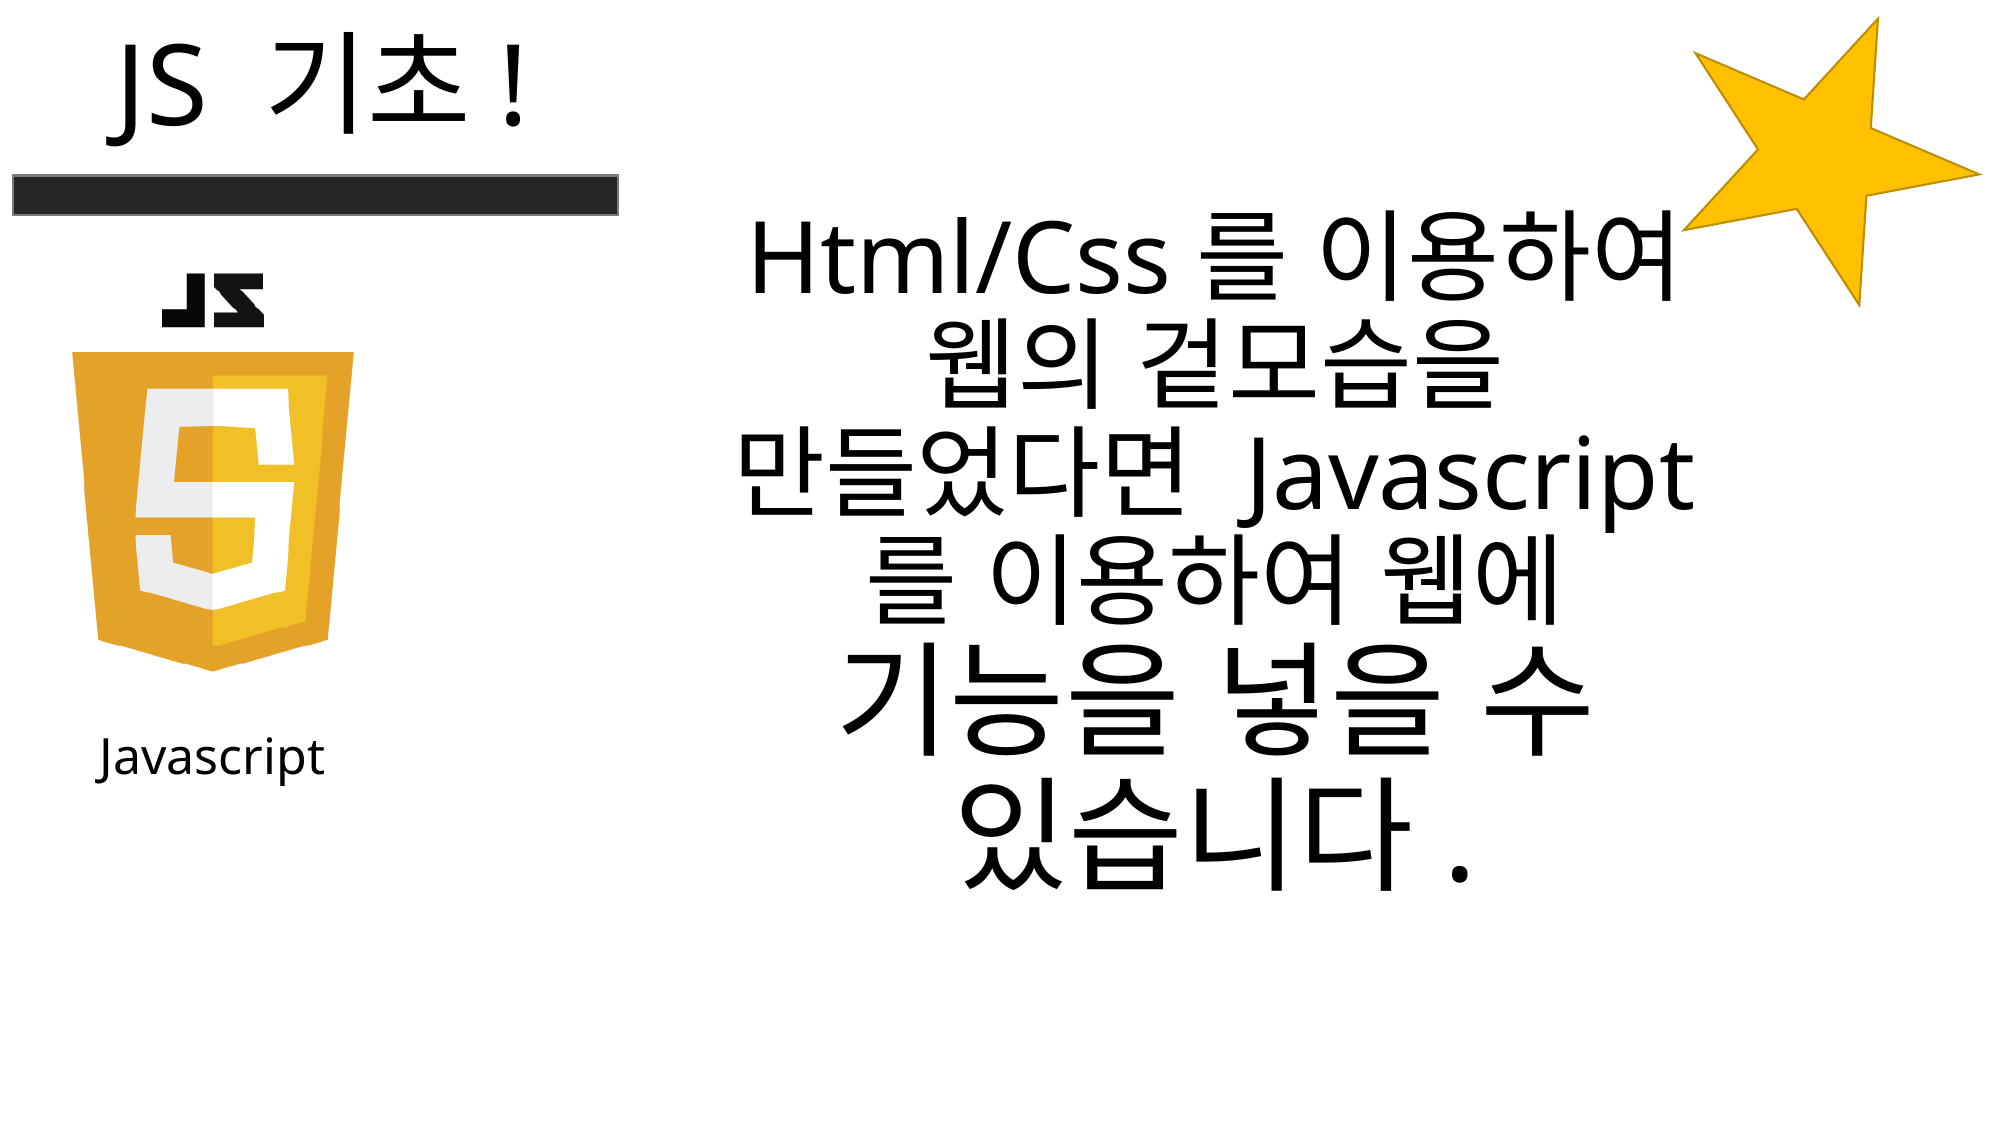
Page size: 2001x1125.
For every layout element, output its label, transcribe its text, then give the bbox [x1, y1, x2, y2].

text_box [12, 174, 619, 216]
text_box [1681, 15, 1983, 309]
text_box Javascript [0, 648, 460, 794]
picture [0, 255, 425, 681]
text_box Html/Css를 이용하여 웹의 겉모습을 만들었다면 Javascript를 이용하여 웹에 기능을 넣을 수 있습니다. [718, 771, 1713, 917]
text_box JS 기초! [0, 12, 1185, 158]
